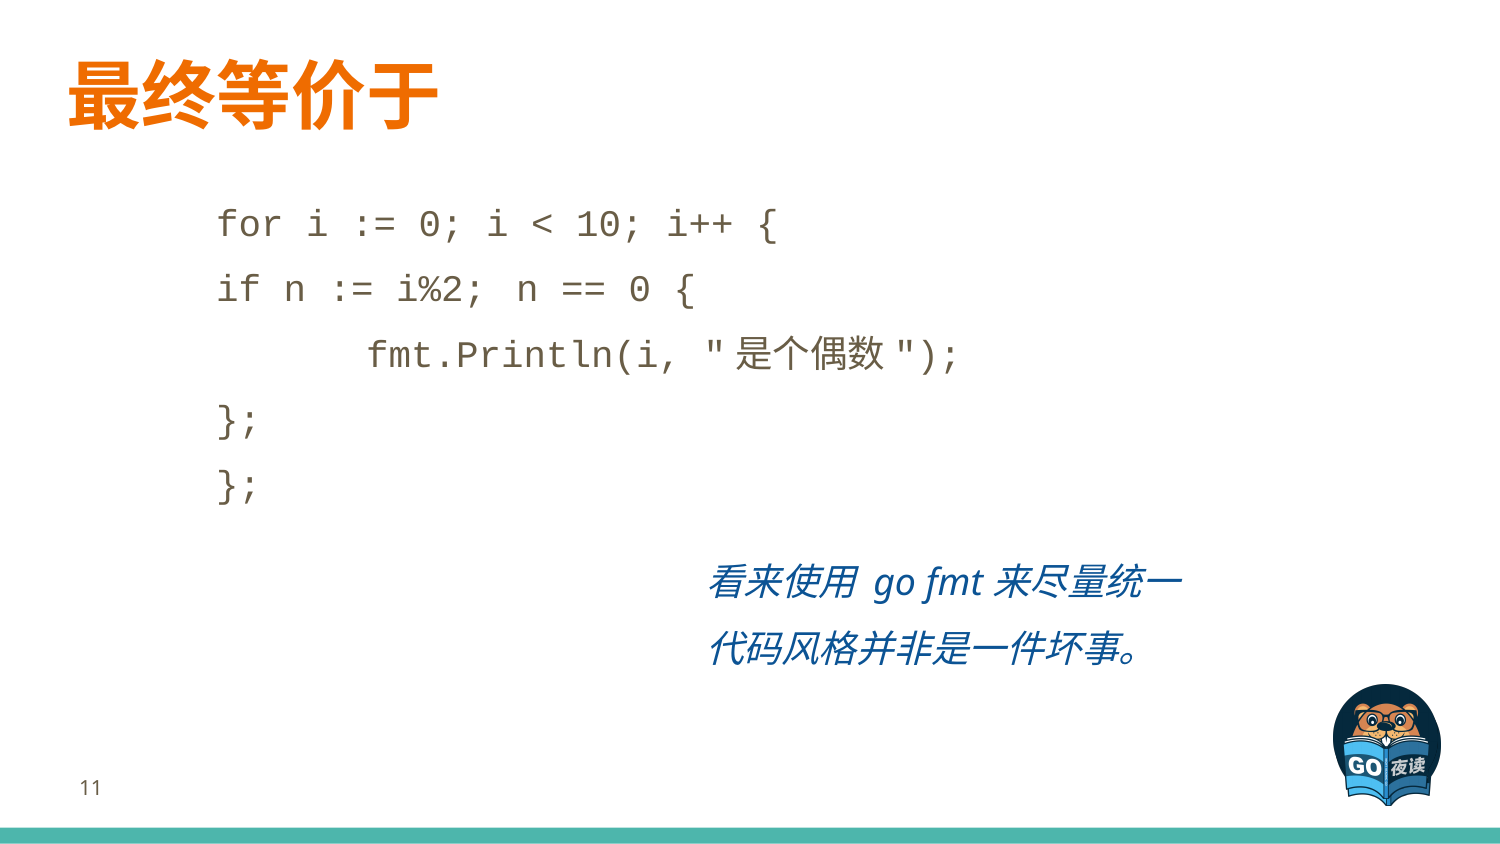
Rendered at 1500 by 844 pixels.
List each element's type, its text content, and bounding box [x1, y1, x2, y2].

title 最终等价于 [51, 33, 1449, 150]
text_box 看来使用 go fmt来尽量统一代码风格并非是一件坏事。 [690, 520, 1202, 697]
list for i := 0; i < 10; i++ { if n := i%2; n == 0 { fmt.Println(i, "是个偶数"); }; }; [51, 196, 1329, 757]
picture [1333, 684, 1441, 806]
slide_number ‹#› [27, 756, 118, 821]
